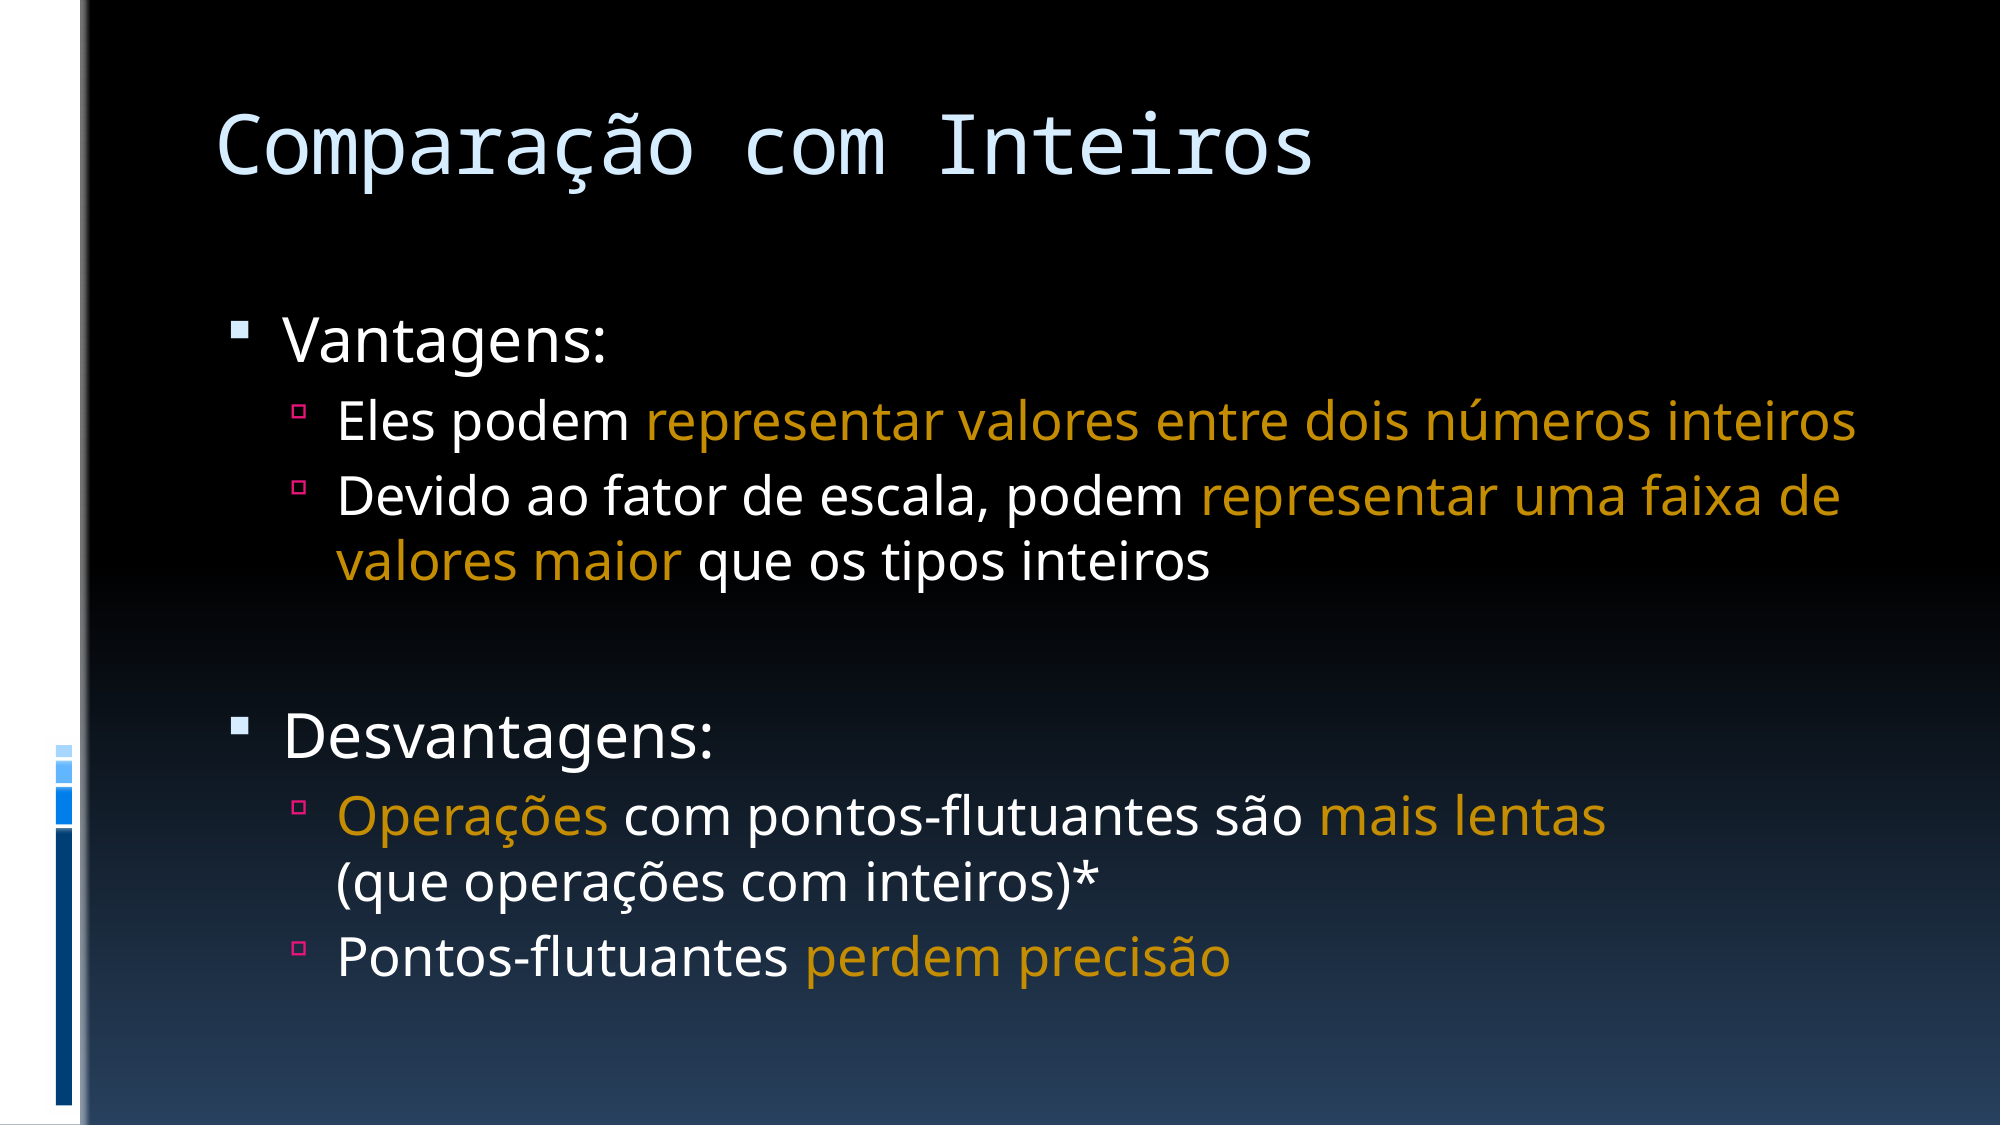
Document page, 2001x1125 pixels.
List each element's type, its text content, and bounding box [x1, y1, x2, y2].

title Comparação com Inteiros [200, 83, 1900, 234]
list Vantagens: Eles podem representar valores entre dois números inteiros Devido ao fator de escala, podem representar uma faixa de valores maior que os tipos inteiros Desvantagens: Operações com pontos-flutuantes são mais lentas (que operações com inteiros)* Pontos-flutuantes perdem precisão [200, 292, 1900, 1043]
